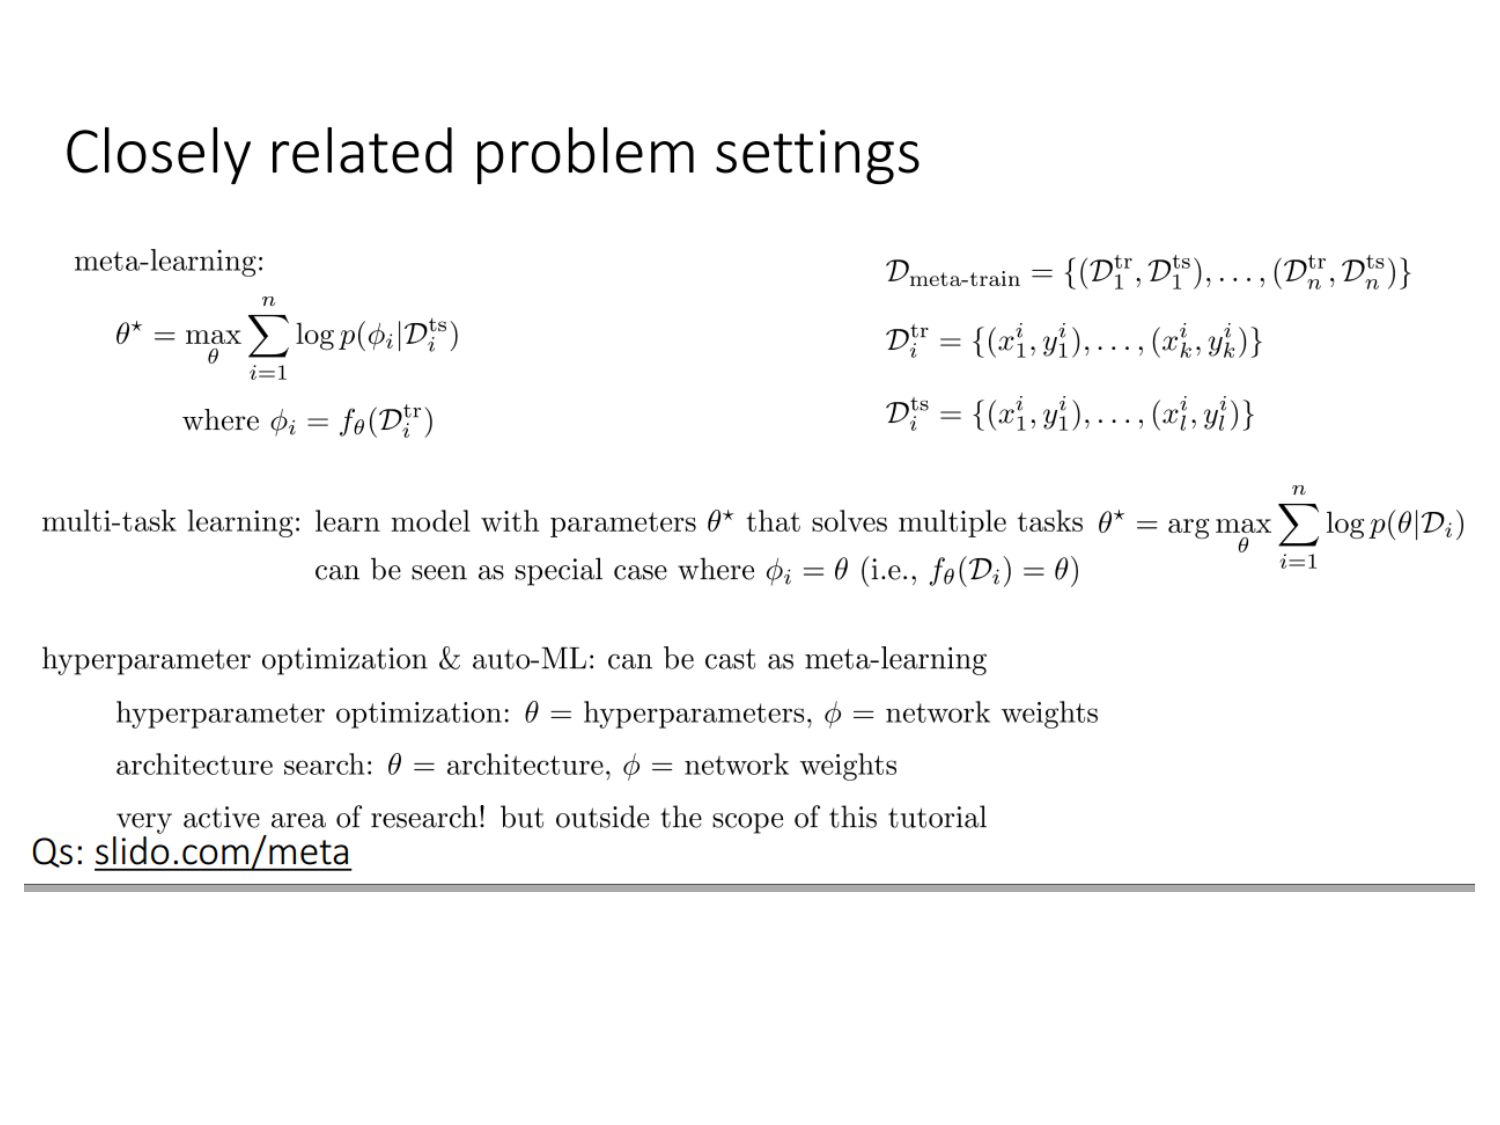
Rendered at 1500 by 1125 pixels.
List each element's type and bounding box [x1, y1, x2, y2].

picture [24, 110, 1476, 892]
